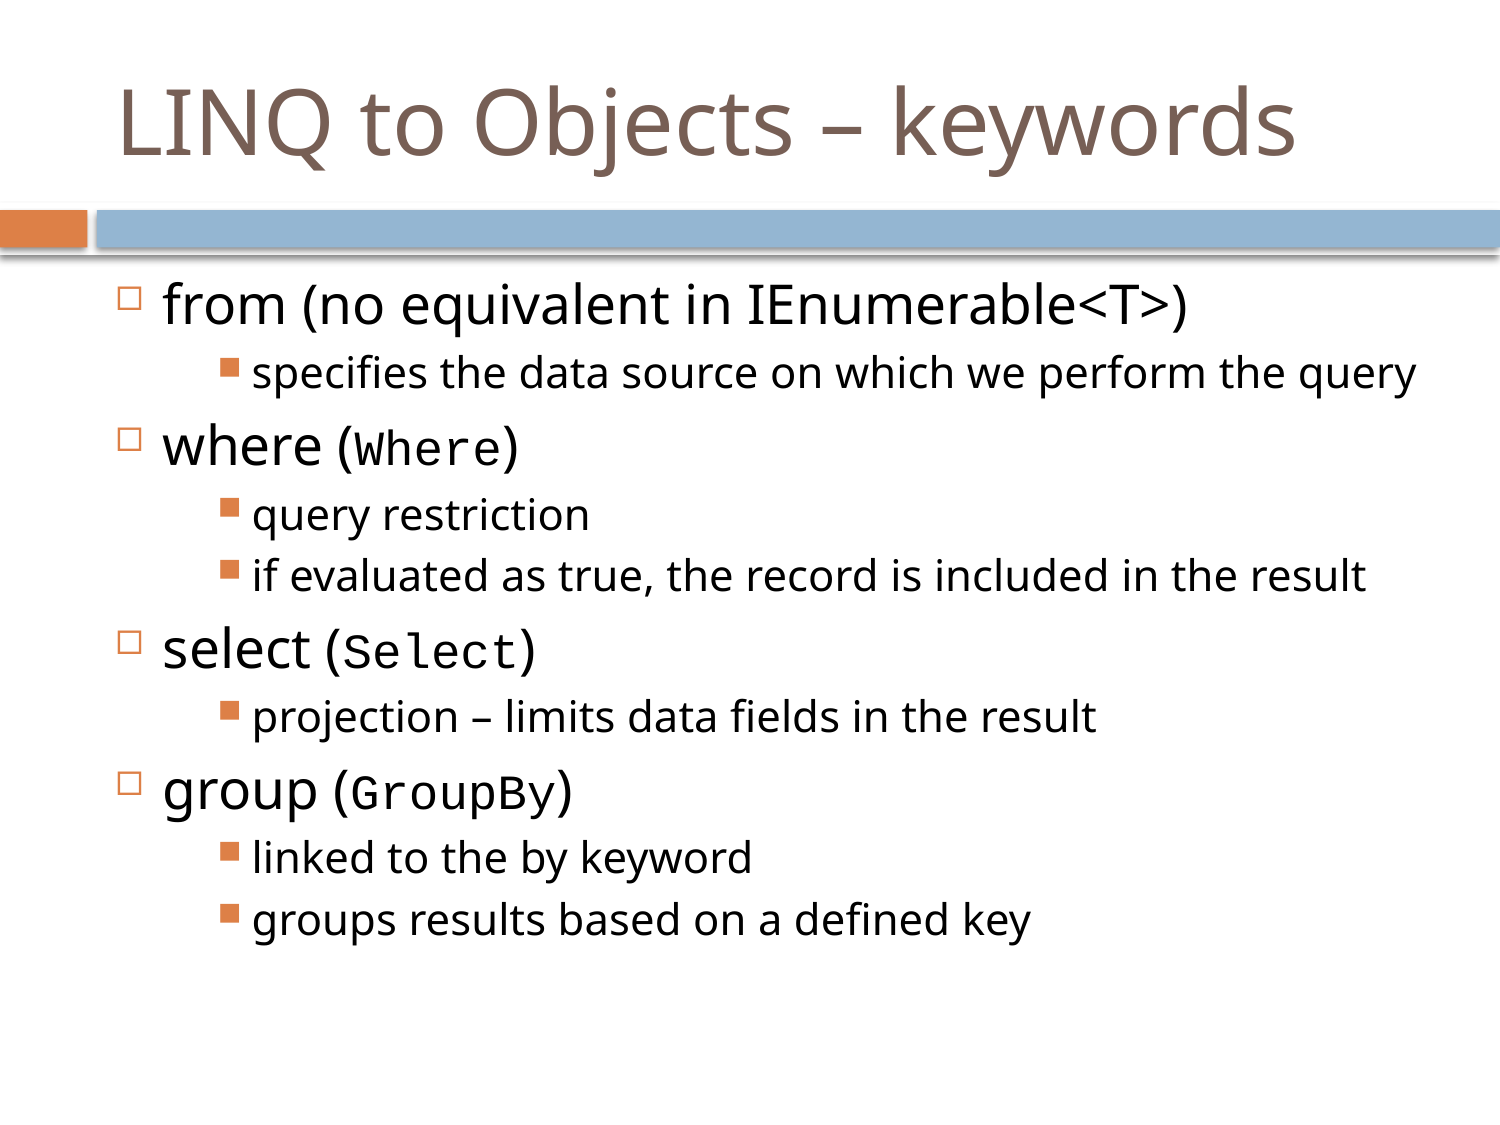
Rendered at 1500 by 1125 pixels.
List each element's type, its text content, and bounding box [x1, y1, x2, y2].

title LINQ to Objects – keywords [100, 37, 1438, 200]
list from (no equivalent in IEnumerable<T>) specifies the data source on which we perform the query where (Where) query restriction if evaluated as true, the record is included in the result select (Select) projection – limits data fields in the result group (GroupBy) linked to the by keyword groups results based on a defined key [100, 262, 1438, 1000]
